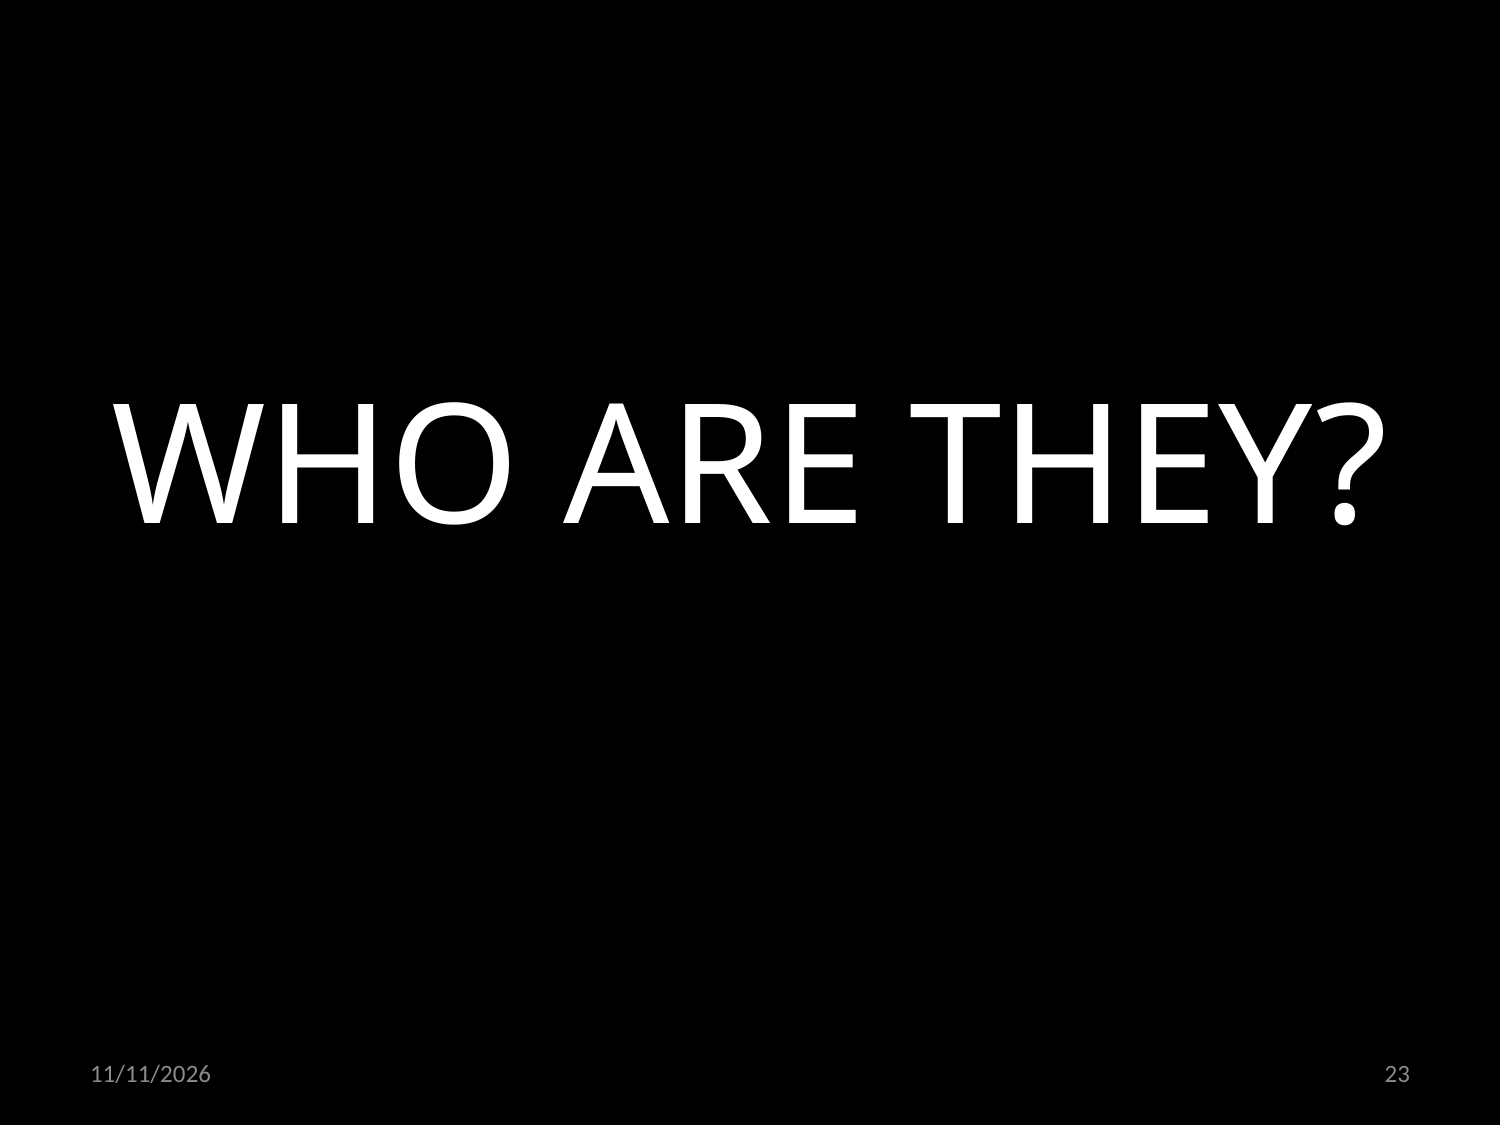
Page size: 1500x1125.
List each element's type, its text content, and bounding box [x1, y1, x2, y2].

text_box WHO ARE THEY? [0, 348, 1500, 451]
slide_number 23 [1074, 1042, 1425, 1103]
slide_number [75, 1042, 425, 1103]
